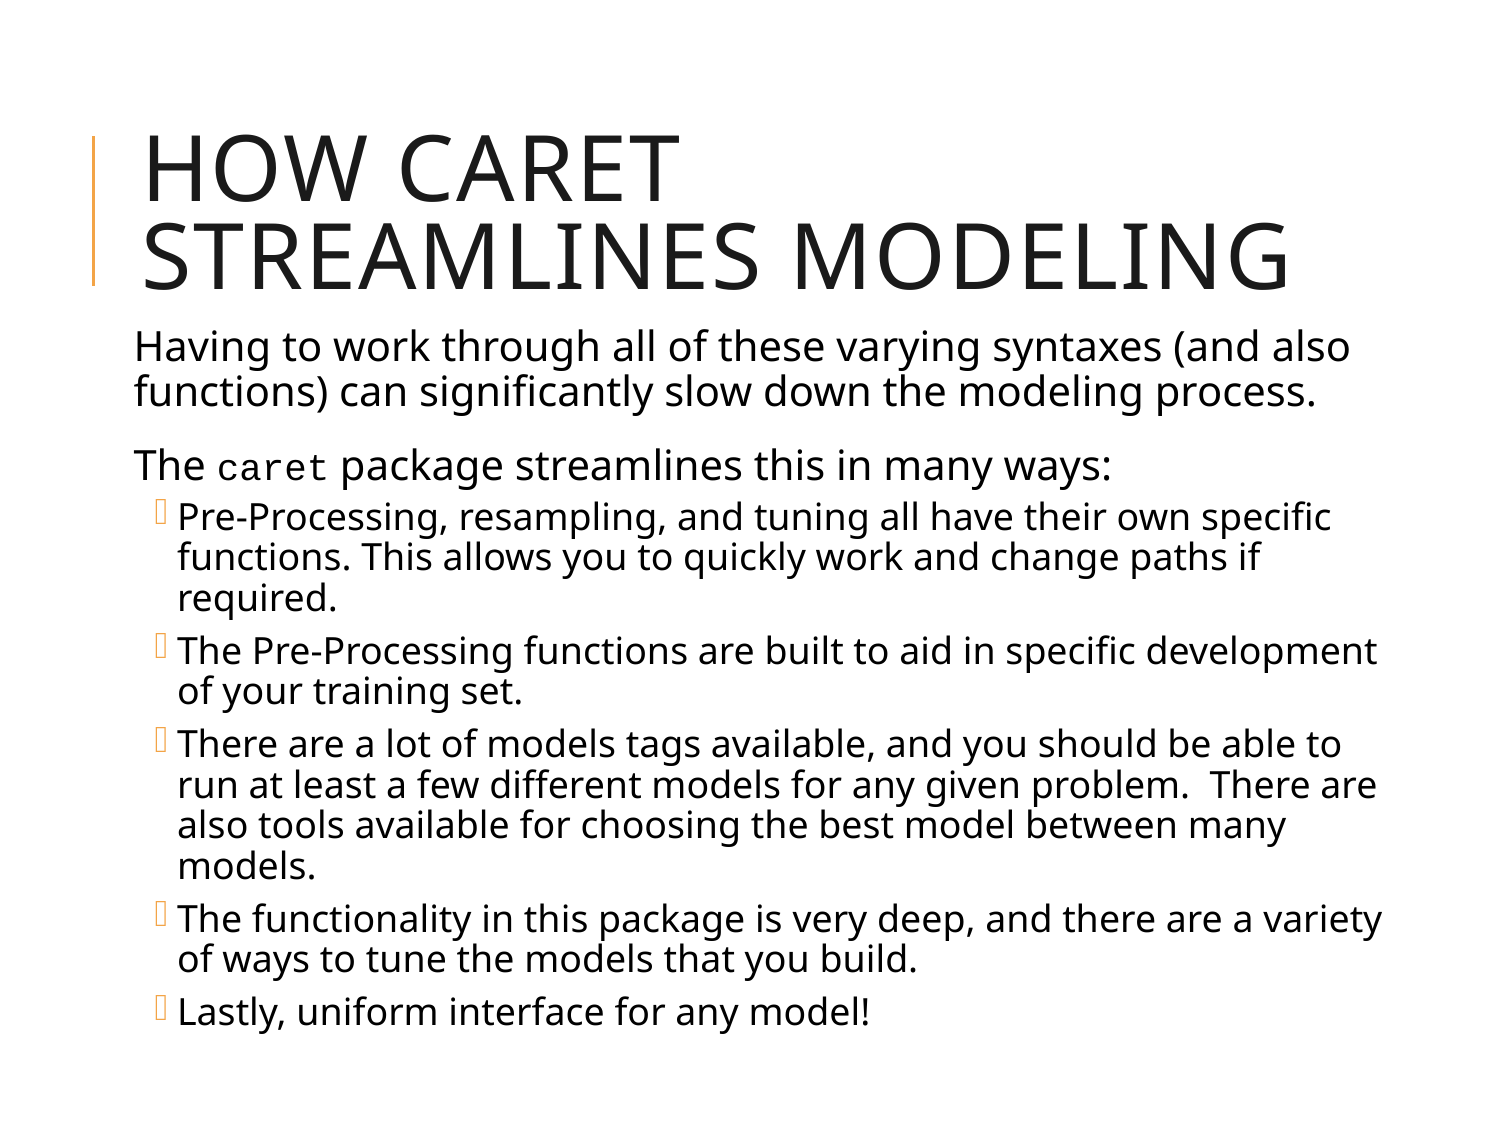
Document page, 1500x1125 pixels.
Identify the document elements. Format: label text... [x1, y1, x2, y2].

title How CARET STREAMLINES Modeling [126, 96, 1322, 318]
list Having to work through all of these varying syntaxes (and also functions) can significantly slow down the modeling process. The caret package streamlines this in many ways: Pre-Processing, resampling, and tuning all have their own specific functions. This allows you to quickly work and change paths if required. The Pre-Processing functions are built to aid in specific development of your training set. There are a lot of models tags available, and you should be able to run at least a few different models for any given problem. There are also tools available for choosing the best model between many models. The functionality in this package is very deep, and there are a variety of ways to tune the models that you build. Lastly, uniform interface for any model! [126, 318, 1416, 1025]
